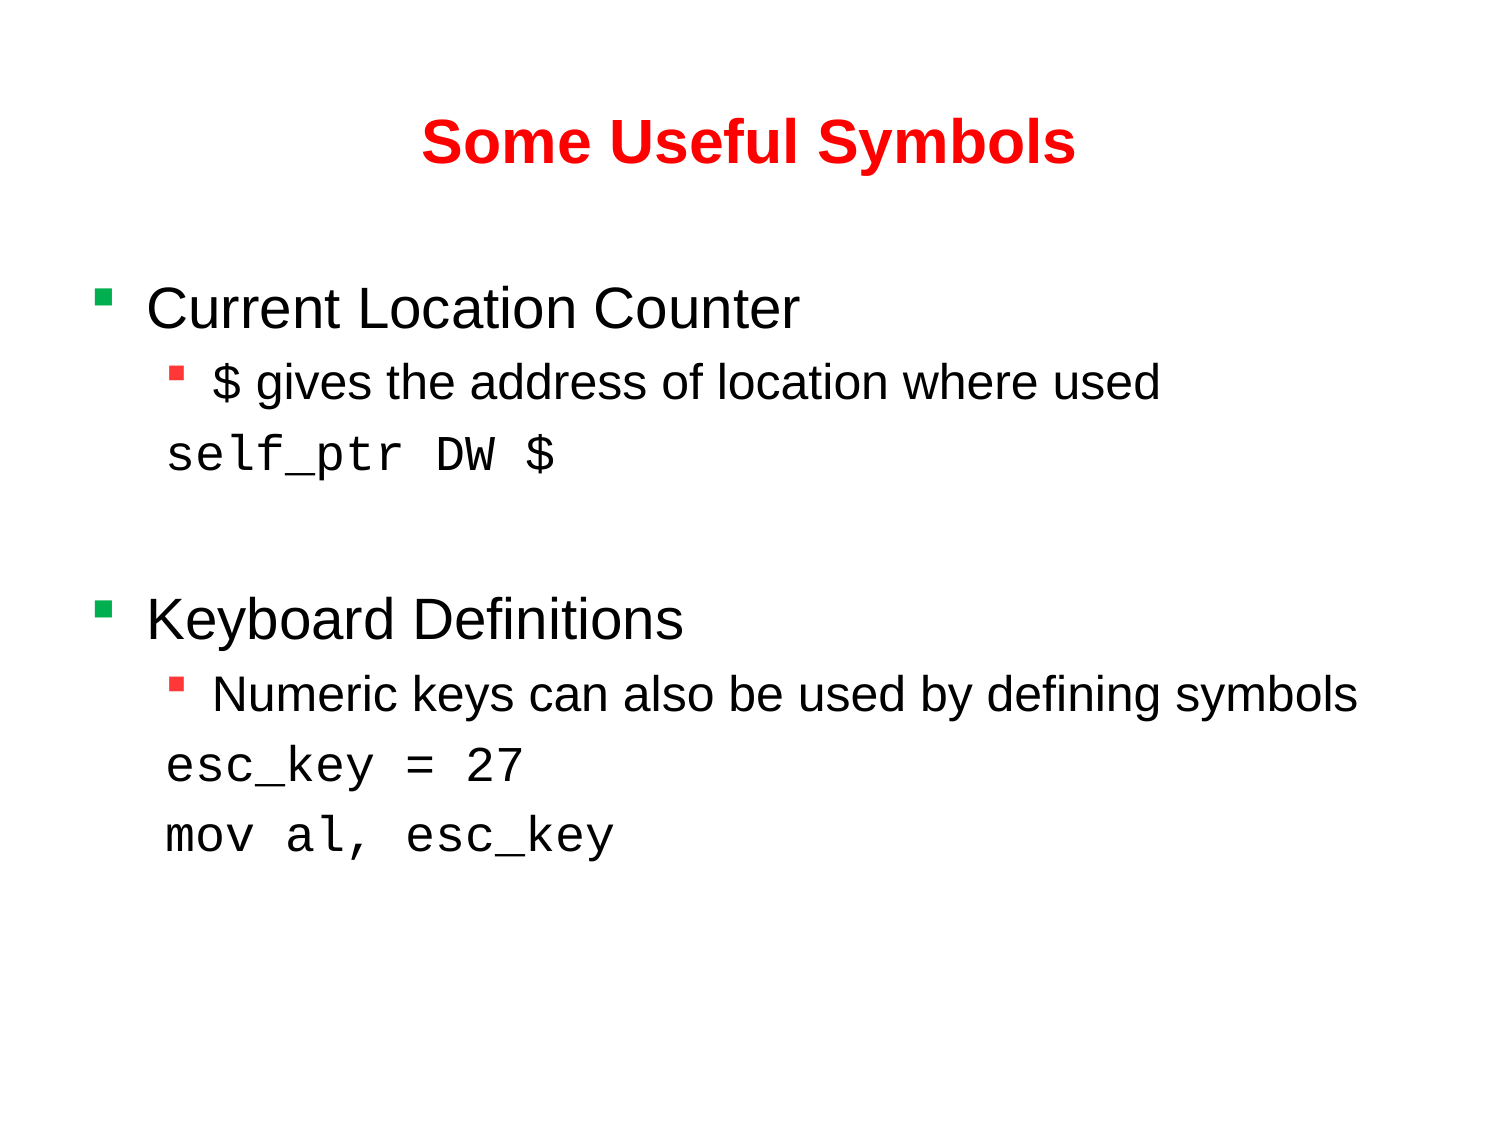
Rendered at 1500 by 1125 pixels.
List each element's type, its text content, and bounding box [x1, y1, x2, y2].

list Current Location Counter $ gives the address of location where used self_ptr DW $ Keyboard Definitions Numeric keys can also be used by defining symbols esc_key = 27 mov al, esc_key [75, 262, 1425, 1005]
title Some Useful Symbols [75, 45, 1425, 233]
